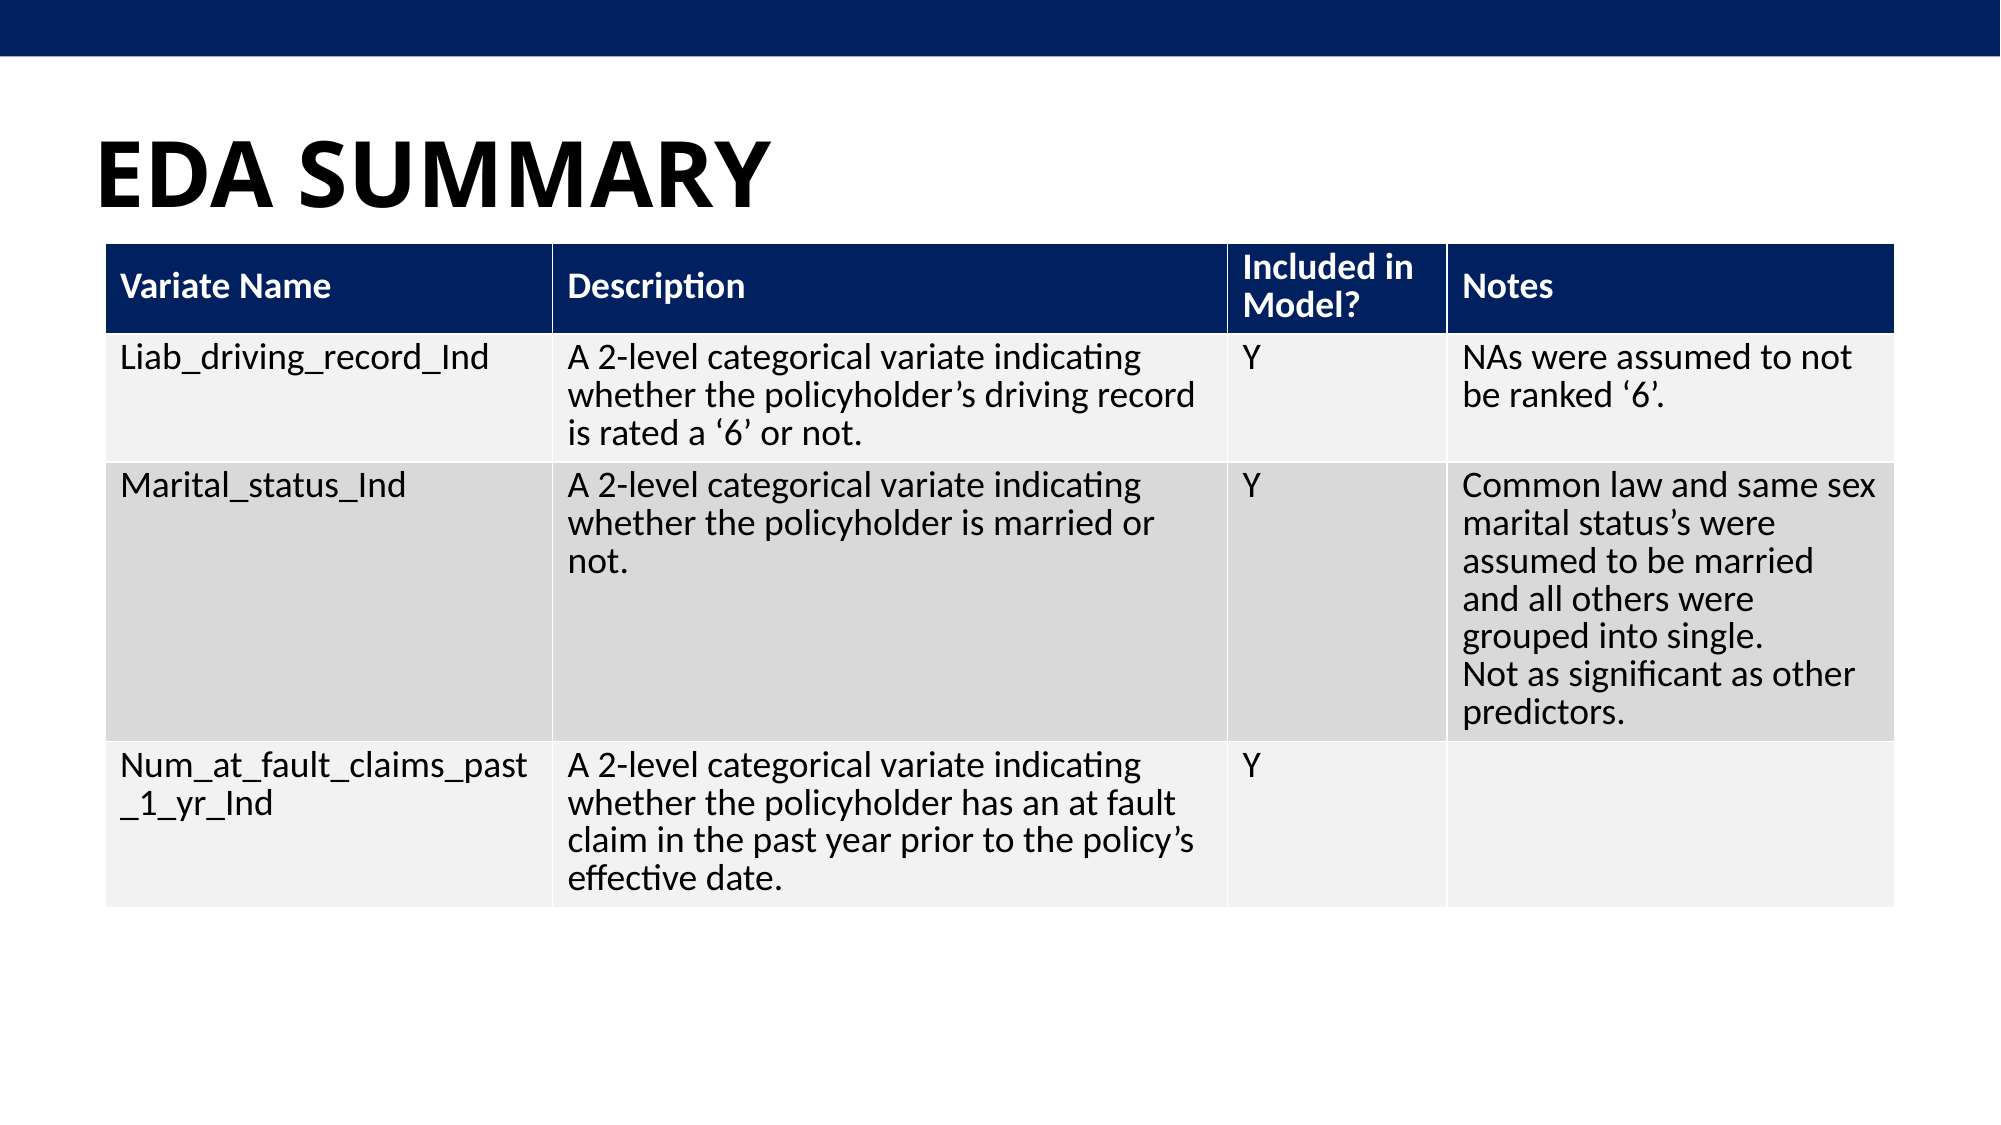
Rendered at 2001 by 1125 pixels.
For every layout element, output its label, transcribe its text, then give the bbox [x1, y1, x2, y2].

table_header Included in Model? [1228, 244, 1446, 333]
table_cell A 2-level categorical variate indicating whether the policyholder has an at fault claim in the past year prior to the policy’s effective date. [553, 742, 1227, 907]
table_cell NAs were assumed to not be ranked ‘6’. [1448, 335, 1894, 461]
table_cell A 2-level categorical variate indicating whether the policyholder’s driving record is rated a ‘6’ or not. [553, 335, 1227, 461]
table_cell Num_at_fault_claims_past_1_yr_Ind [106, 742, 552, 907]
table_cell Marital_status_Ind [106, 463, 552, 741]
table_cell Y [1228, 335, 1446, 461]
text_box [0, 0, 2000, 57]
table_cell Liab_driving_record_Ind [106, 335, 552, 461]
table_header Description [553, 244, 1227, 333]
table_cell A 2-level categorical variate indicating whether the policyholder is married or not. [553, 463, 1227, 741]
title EDA SUMMARY [78, 59, 1435, 297]
table_header Notes [1448, 244, 1894, 333]
table_cell Y [1228, 463, 1446, 741]
table_header Variate Name [106, 244, 552, 333]
table_cell Y [1228, 742, 1446, 907]
table_cell [1448, 742, 1894, 907]
table_cell Common law and same sex marital status’s were assumed to be married and all others were grouped into single. Not as significant as other predictors. [1448, 463, 1894, 741]
